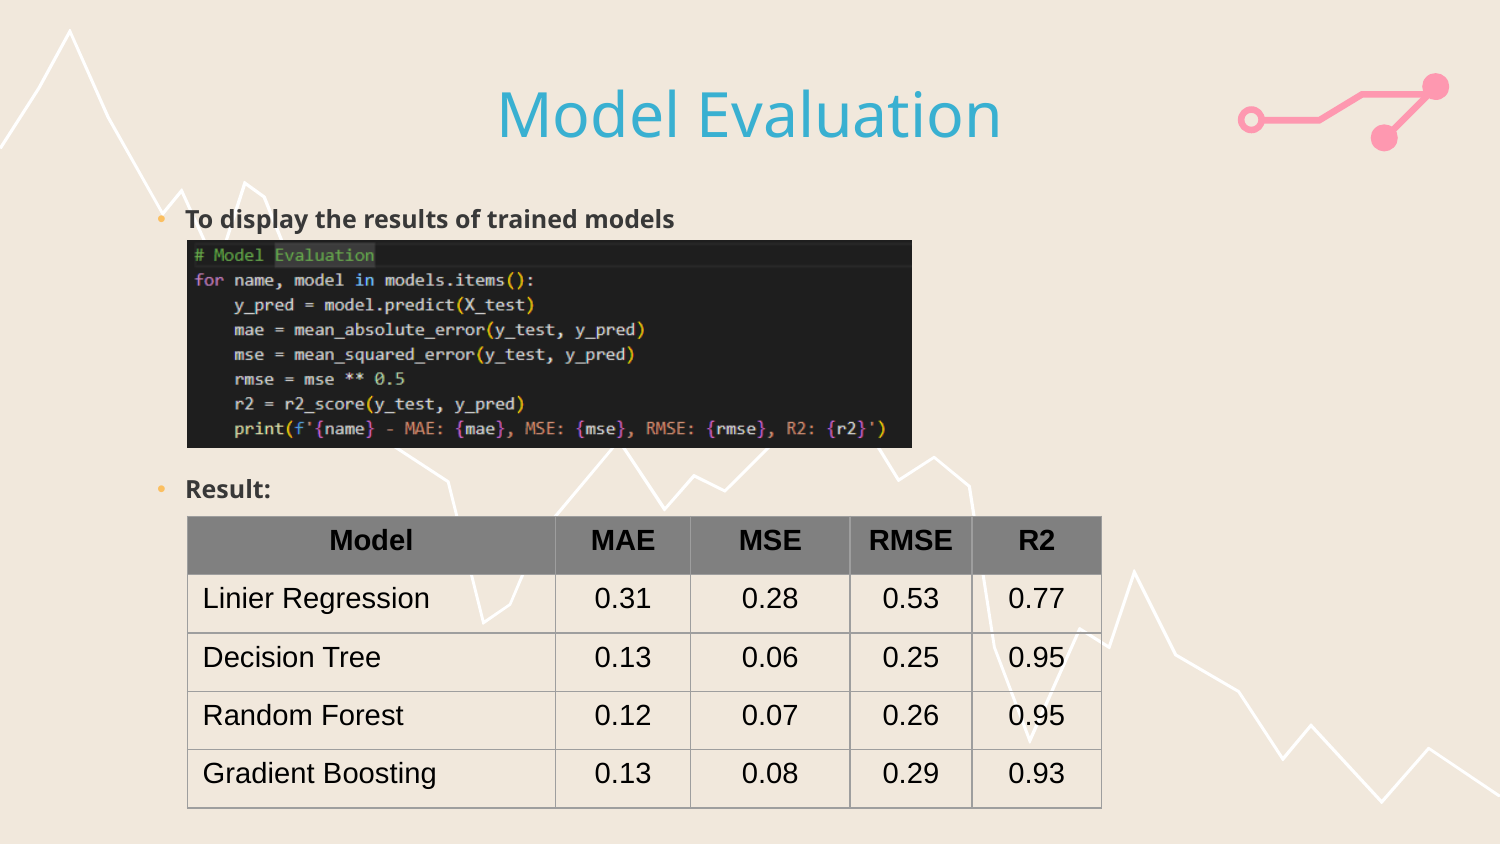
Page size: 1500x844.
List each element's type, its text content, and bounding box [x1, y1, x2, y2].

table_cell 0.95 [973, 634, 1101, 691]
table_cell 0.13 [556, 634, 690, 691]
table_cell Random Forest [188, 692, 555, 749]
table_cell 0.53 [851, 575, 971, 632]
table_cell 0.31 [556, 575, 690, 632]
table_cell 0.06 [691, 634, 849, 691]
table_header R2 [973, 517, 1101, 574]
table_cell 0.77 [973, 575, 1101, 632]
table_cell 0.08 [691, 750, 849, 807]
picture [187, 240, 912, 448]
table_cell Gradient Boosting [188, 750, 555, 807]
table_cell 0.07 [691, 692, 849, 749]
table_cell 0.95 [973, 692, 1101, 749]
table_cell Decision Tree [188, 634, 555, 691]
table_header Model [188, 517, 555, 574]
table_cell 0.12 [556, 692, 690, 749]
table_cell 0.13 [556, 750, 690, 807]
title Model Evaluation [116, 59, 1383, 154]
table_cell Linier Regression [188, 575, 555, 632]
table_cell 0.28 [691, 575, 849, 632]
table_header RMSE [851, 517, 971, 574]
table_cell 0.25 [851, 634, 971, 691]
table_header MAE [556, 517, 690, 574]
table_header MSE [691, 517, 849, 574]
list To display the results of trained models Result: [116, 189, 1383, 844]
table_cell 0.93 [973, 750, 1101, 807]
table_cell 0.26 [851, 692, 971, 749]
table_cell 0.29 [851, 750, 971, 807]
